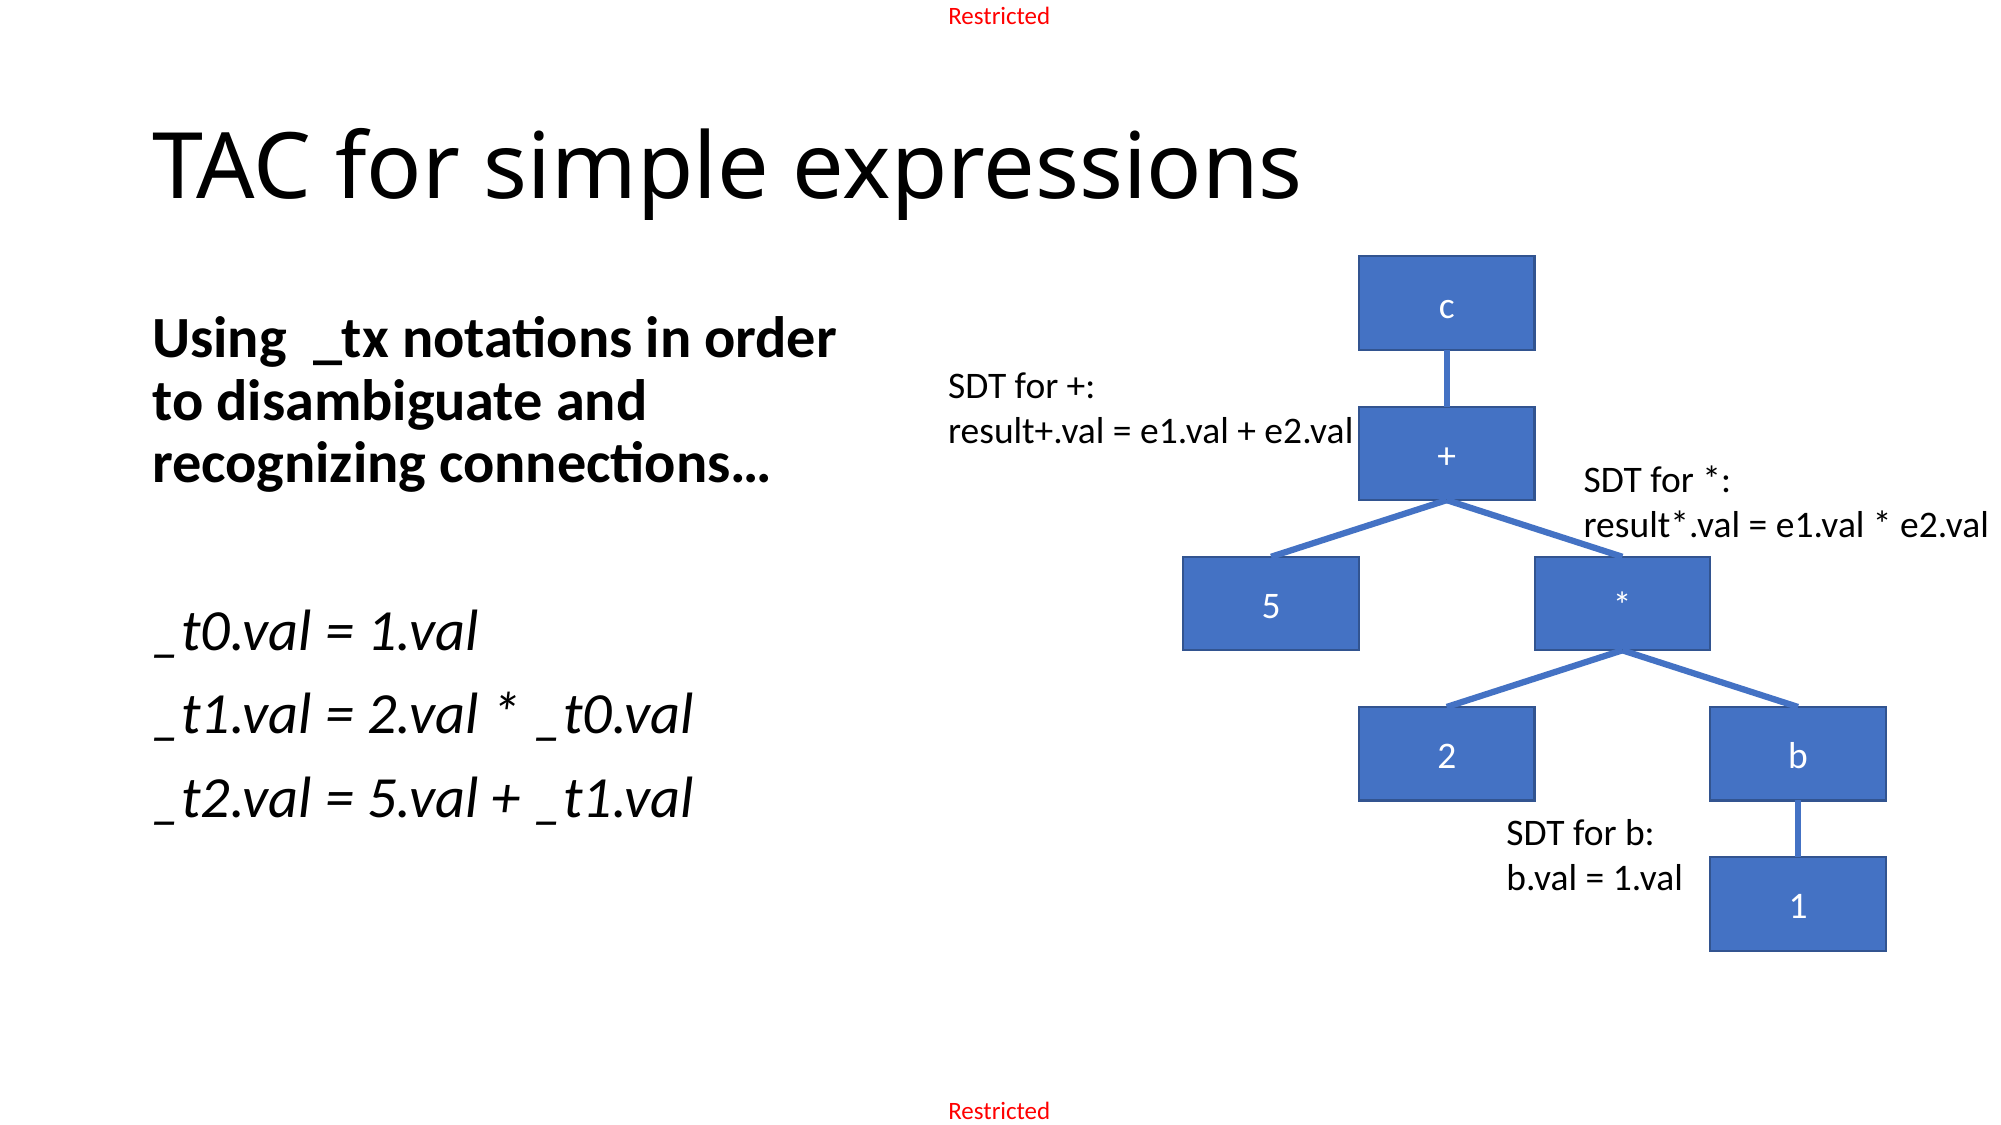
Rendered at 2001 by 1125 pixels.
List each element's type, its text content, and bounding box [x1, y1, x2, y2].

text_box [1446, 650, 1623, 707]
text_box 1 [1709, 856, 1887, 952]
list Using _tx notations in order to disambiguate and recognizing connections… _t0.val = 1.val _t1.val = 2.val * _t0.val _t2.val = 5.val + _t1.val [137, 299, 886, 1125]
text_box 5 [1182, 556, 1360, 651]
text_box + [1358, 406, 1536, 500]
text_box c [1358, 255, 1536, 351]
text_box SDT for *: result*.val = e1.val * e2.val [1568, 447, 2000, 552]
text_box SDT for b: b.val = 1.val [1491, 800, 1711, 906]
text_box 2 [1358, 706, 1536, 802]
text_box b [1709, 706, 1887, 802]
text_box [1271, 500, 1446, 557]
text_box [1446, 500, 1623, 557]
title TAC for simple expressions [137, 59, 1863, 278]
text_box SDT for +: result+.val = e1.val + e2.val [933, 353, 1381, 459]
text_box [1623, 650, 1798, 707]
text_box * [1534, 556, 1711, 650]
